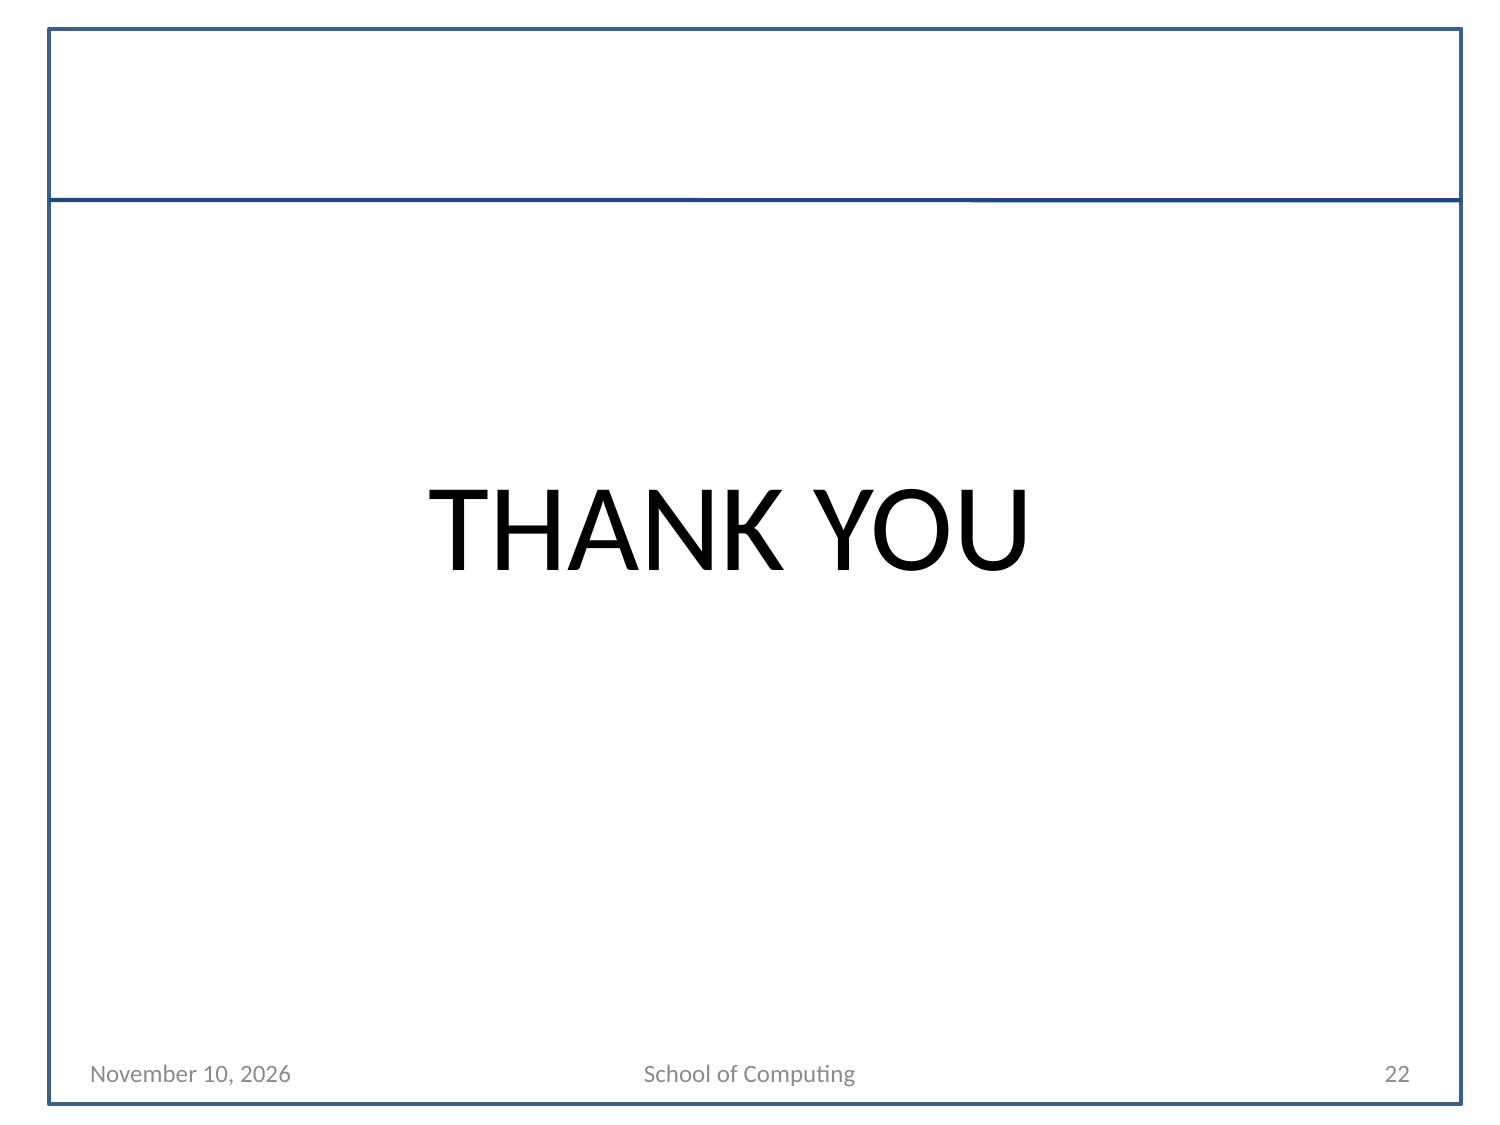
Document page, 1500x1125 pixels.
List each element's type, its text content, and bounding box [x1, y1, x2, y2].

slide_number 22 [1074, 1042, 1425, 1103]
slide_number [75, 1042, 425, 1103]
footer School of Computing [512, 1042, 988, 1103]
list THANK YOU [75, 262, 1425, 1005]
